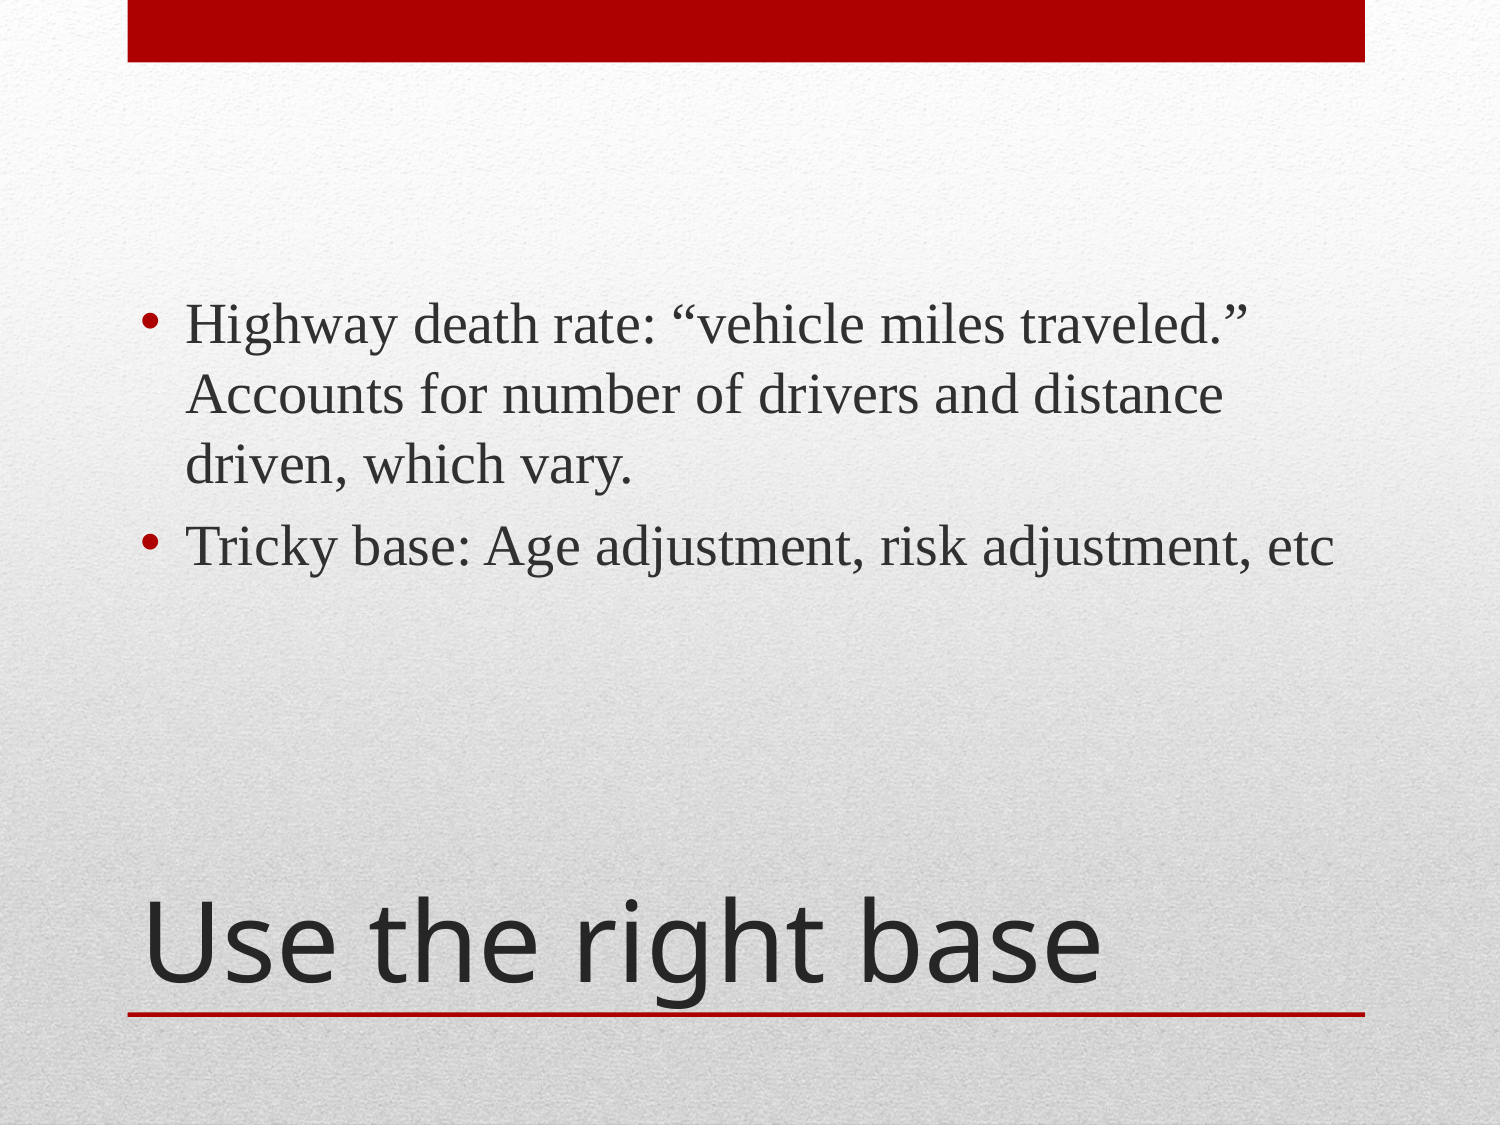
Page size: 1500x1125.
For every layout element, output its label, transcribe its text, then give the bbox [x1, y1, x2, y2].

title Use the right base [125, 750, 1238, 1013]
list Highway death rate: “vehicle miles traveled.” Accounts for number of drivers and distance driven, which vary. Tricky base: Age adjustment, risk adjustment, etc [125, 112, 1363, 750]
